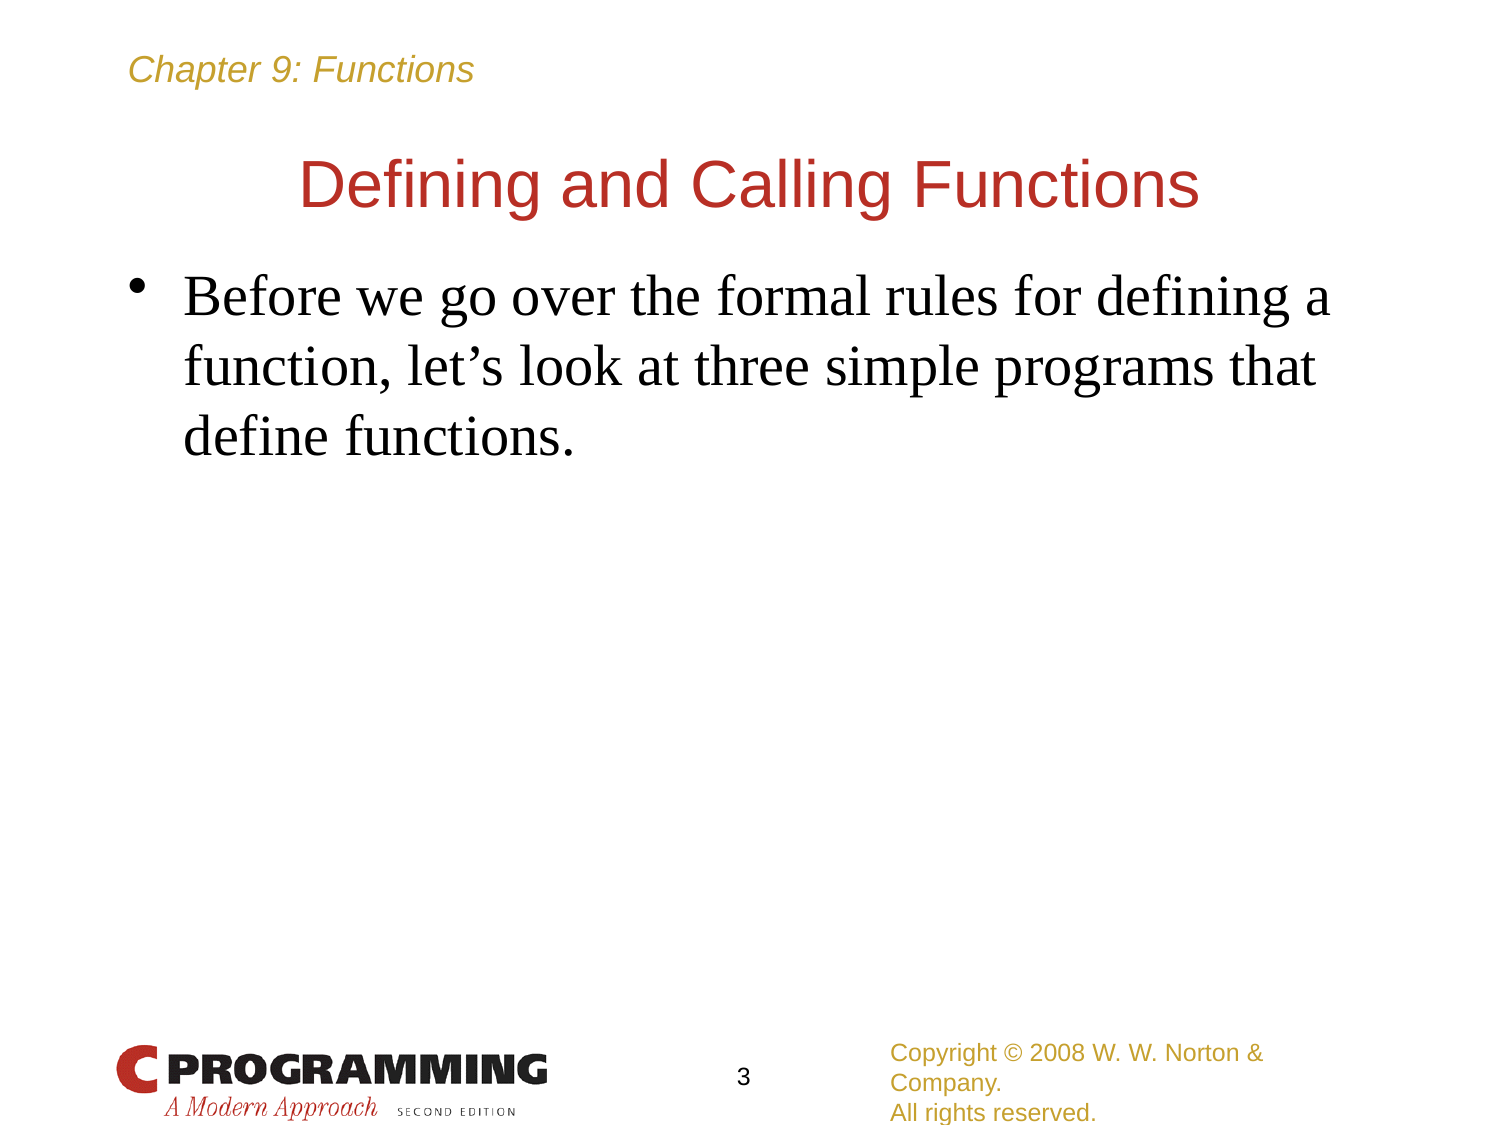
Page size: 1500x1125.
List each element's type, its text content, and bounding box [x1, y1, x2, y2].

list Before we go over the formal rules for defining a function, let’s look at three simple programs that define functions. [112, 249, 1388, 1038]
slide_number 3 [687, 1049, 801, 1101]
title Defining and Calling Functions [112, 125, 1388, 238]
footer Copyright © 2008 W. W. Norton & Company. All rights reserved. [874, 1043, 1388, 1119]
picture [112, 1041, 550, 1123]
